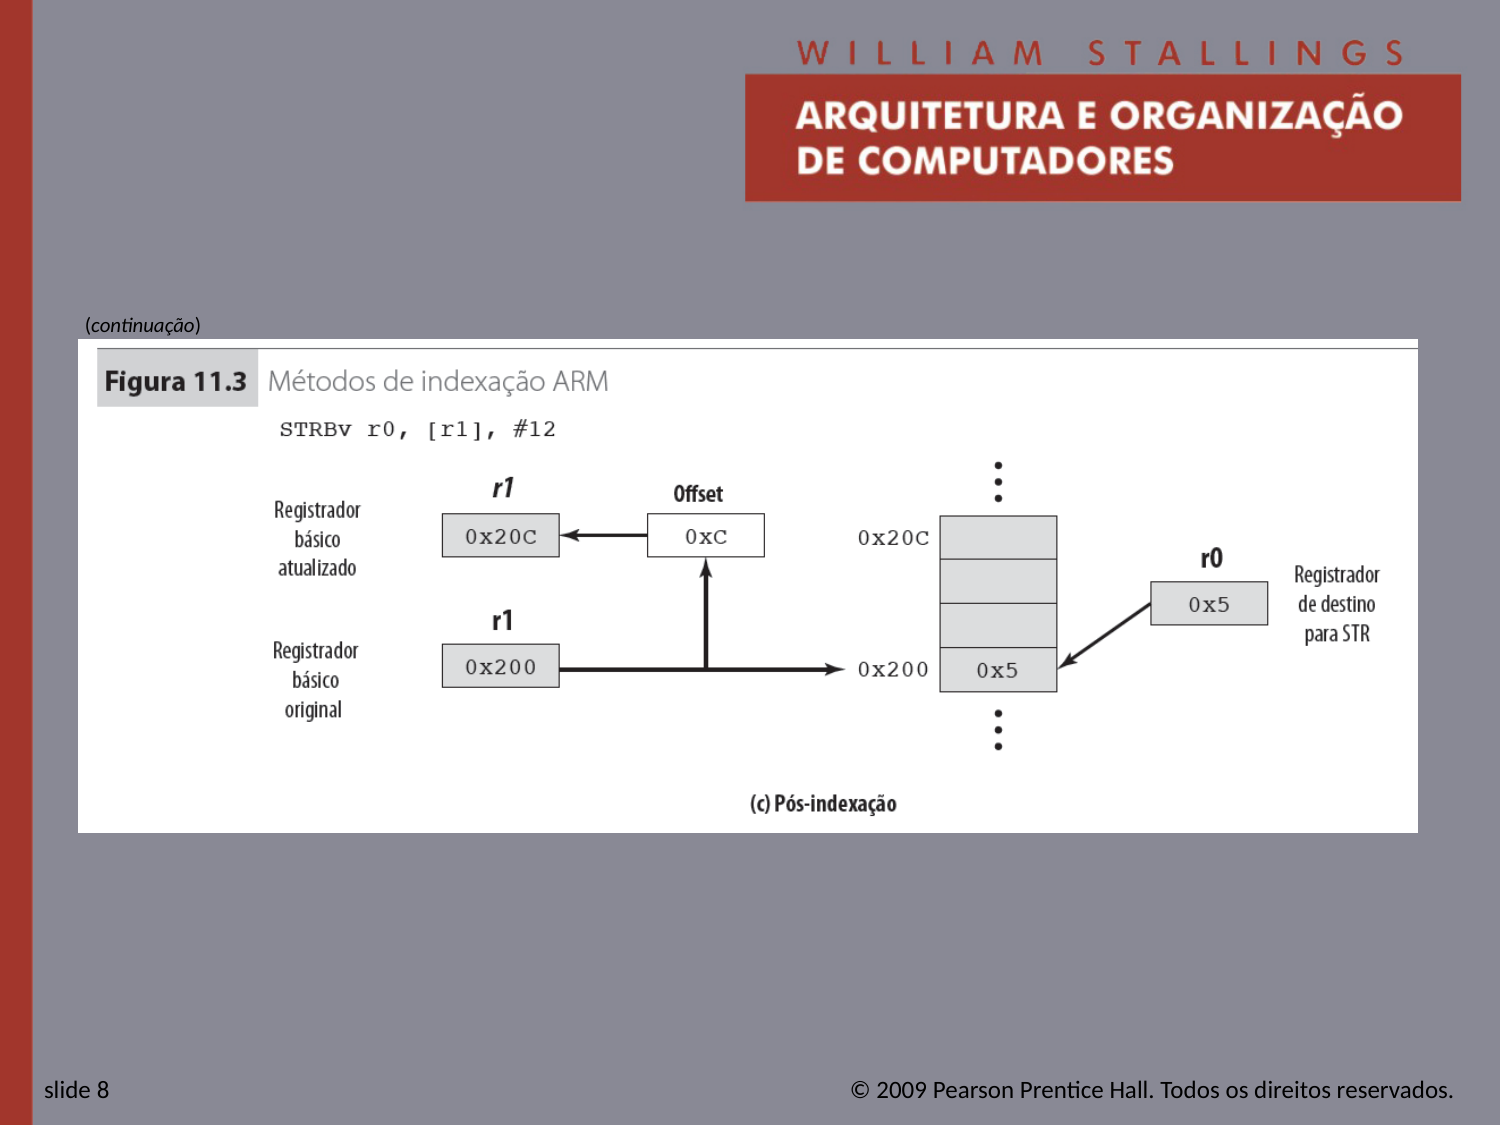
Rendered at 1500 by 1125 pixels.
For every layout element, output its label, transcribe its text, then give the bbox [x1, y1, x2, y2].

text_box (continuação) [70, 304, 223, 345]
picture [0, 0, 1500, 1125]
